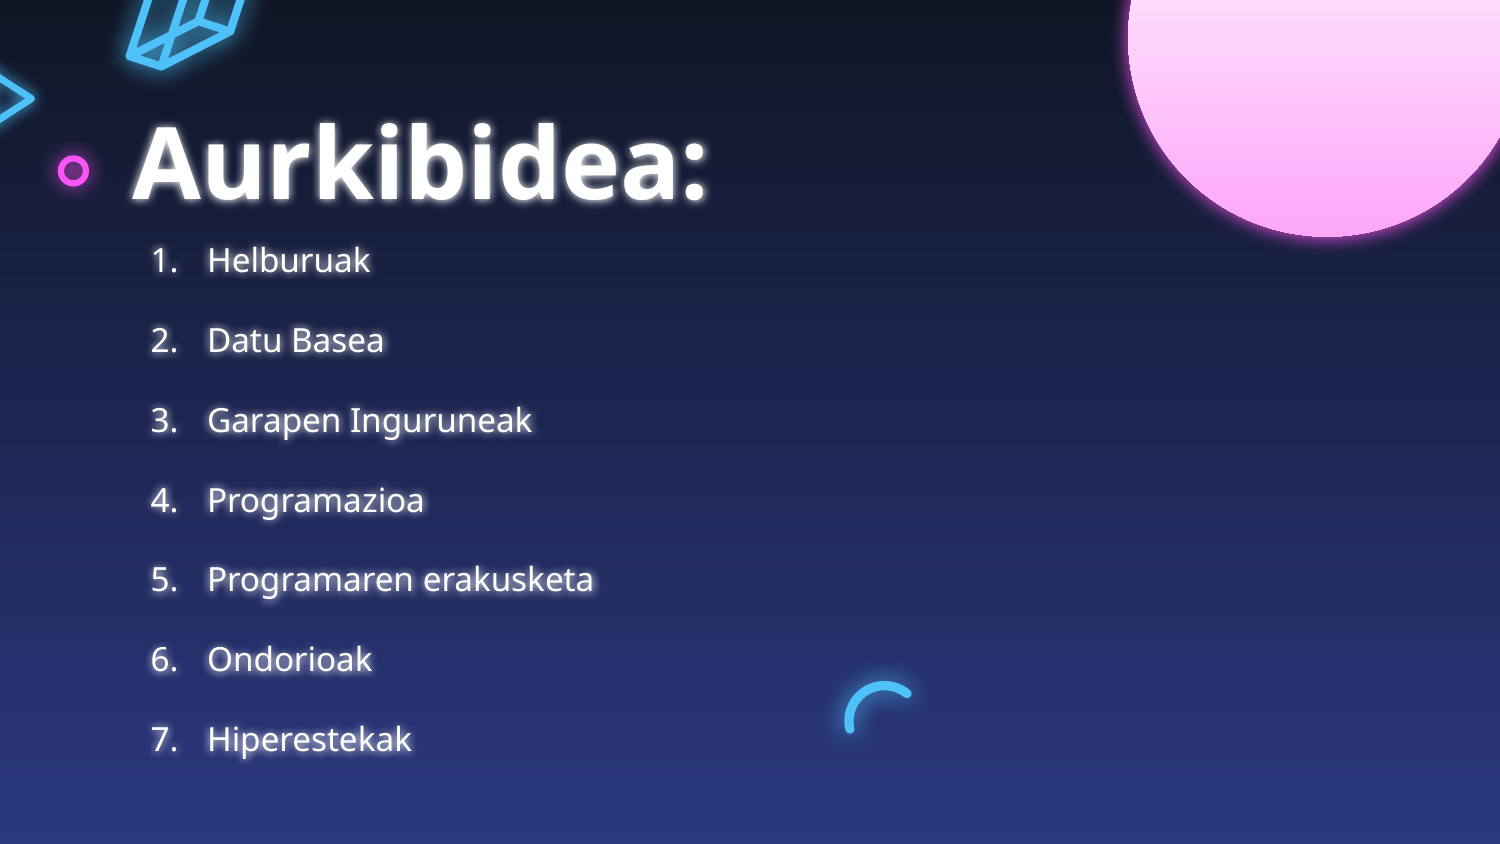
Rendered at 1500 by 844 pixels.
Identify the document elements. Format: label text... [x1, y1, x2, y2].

subtitle Helburuak Datu Basea Garapen Inguruneak Programazioa Programaren erakusketa Ondorioak Hiperestekak [116, 224, 868, 798]
title Aurkibidea: [116, 40, 1047, 235]
